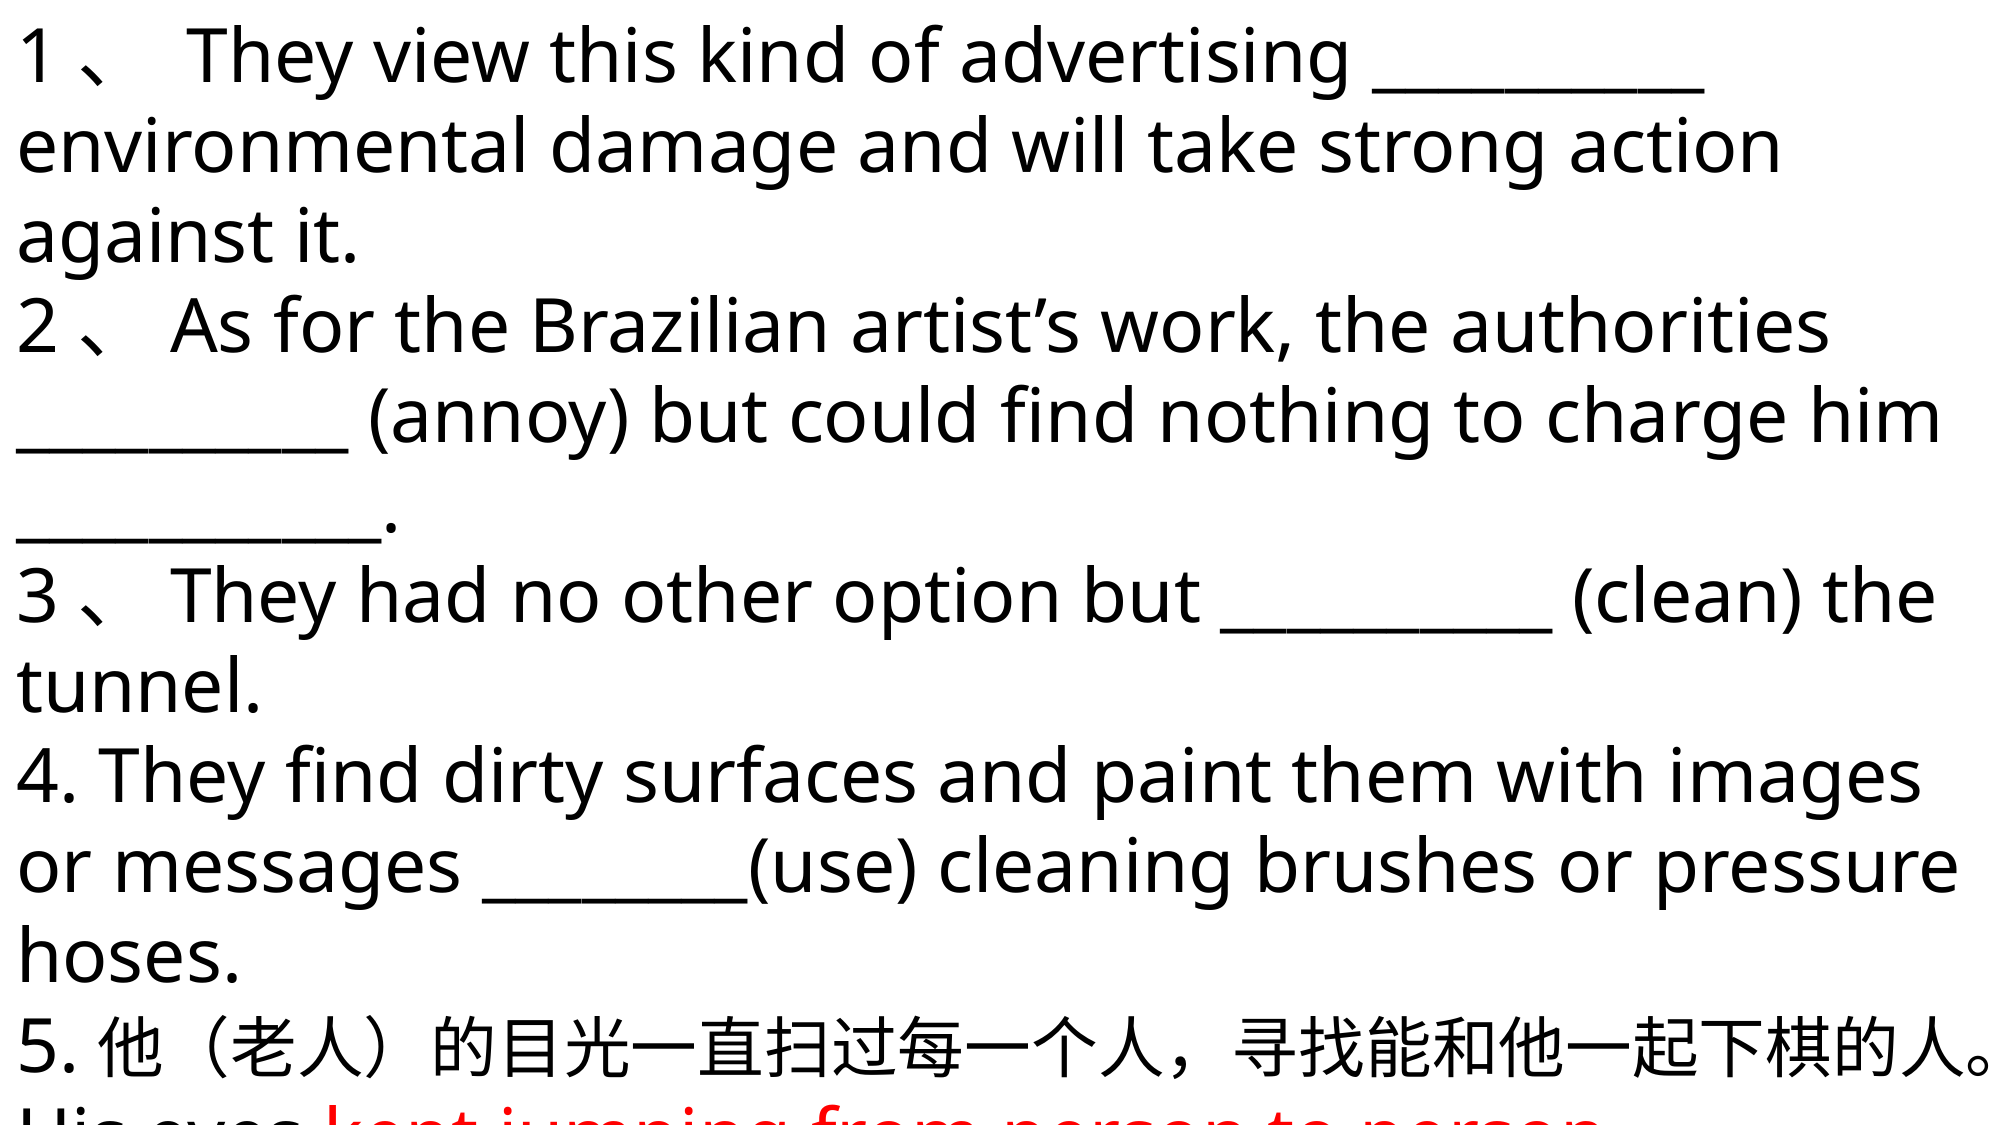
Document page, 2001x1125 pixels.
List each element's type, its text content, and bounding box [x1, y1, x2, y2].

text_box 1、 They view this kind of advertising __________ environmental damage and will take strong action against it. 2、As for the Brazilian artist’s work, the authorities __________ (annoy) but could find nothing to charge him ___________. 3、They had no other option but __________ (clean) the tunnel. 4. They find dirty surfaces and paint them with images or messages ________(use) cleaning brushes or pressure hoses. 5.他（老人）的目光一直扫过每一个人，寻找能和他一起下棋的人。 His eyes kept jumping from person to person, searching for someone to join him for a game of chess. [1, 0, 2000, 1125]
